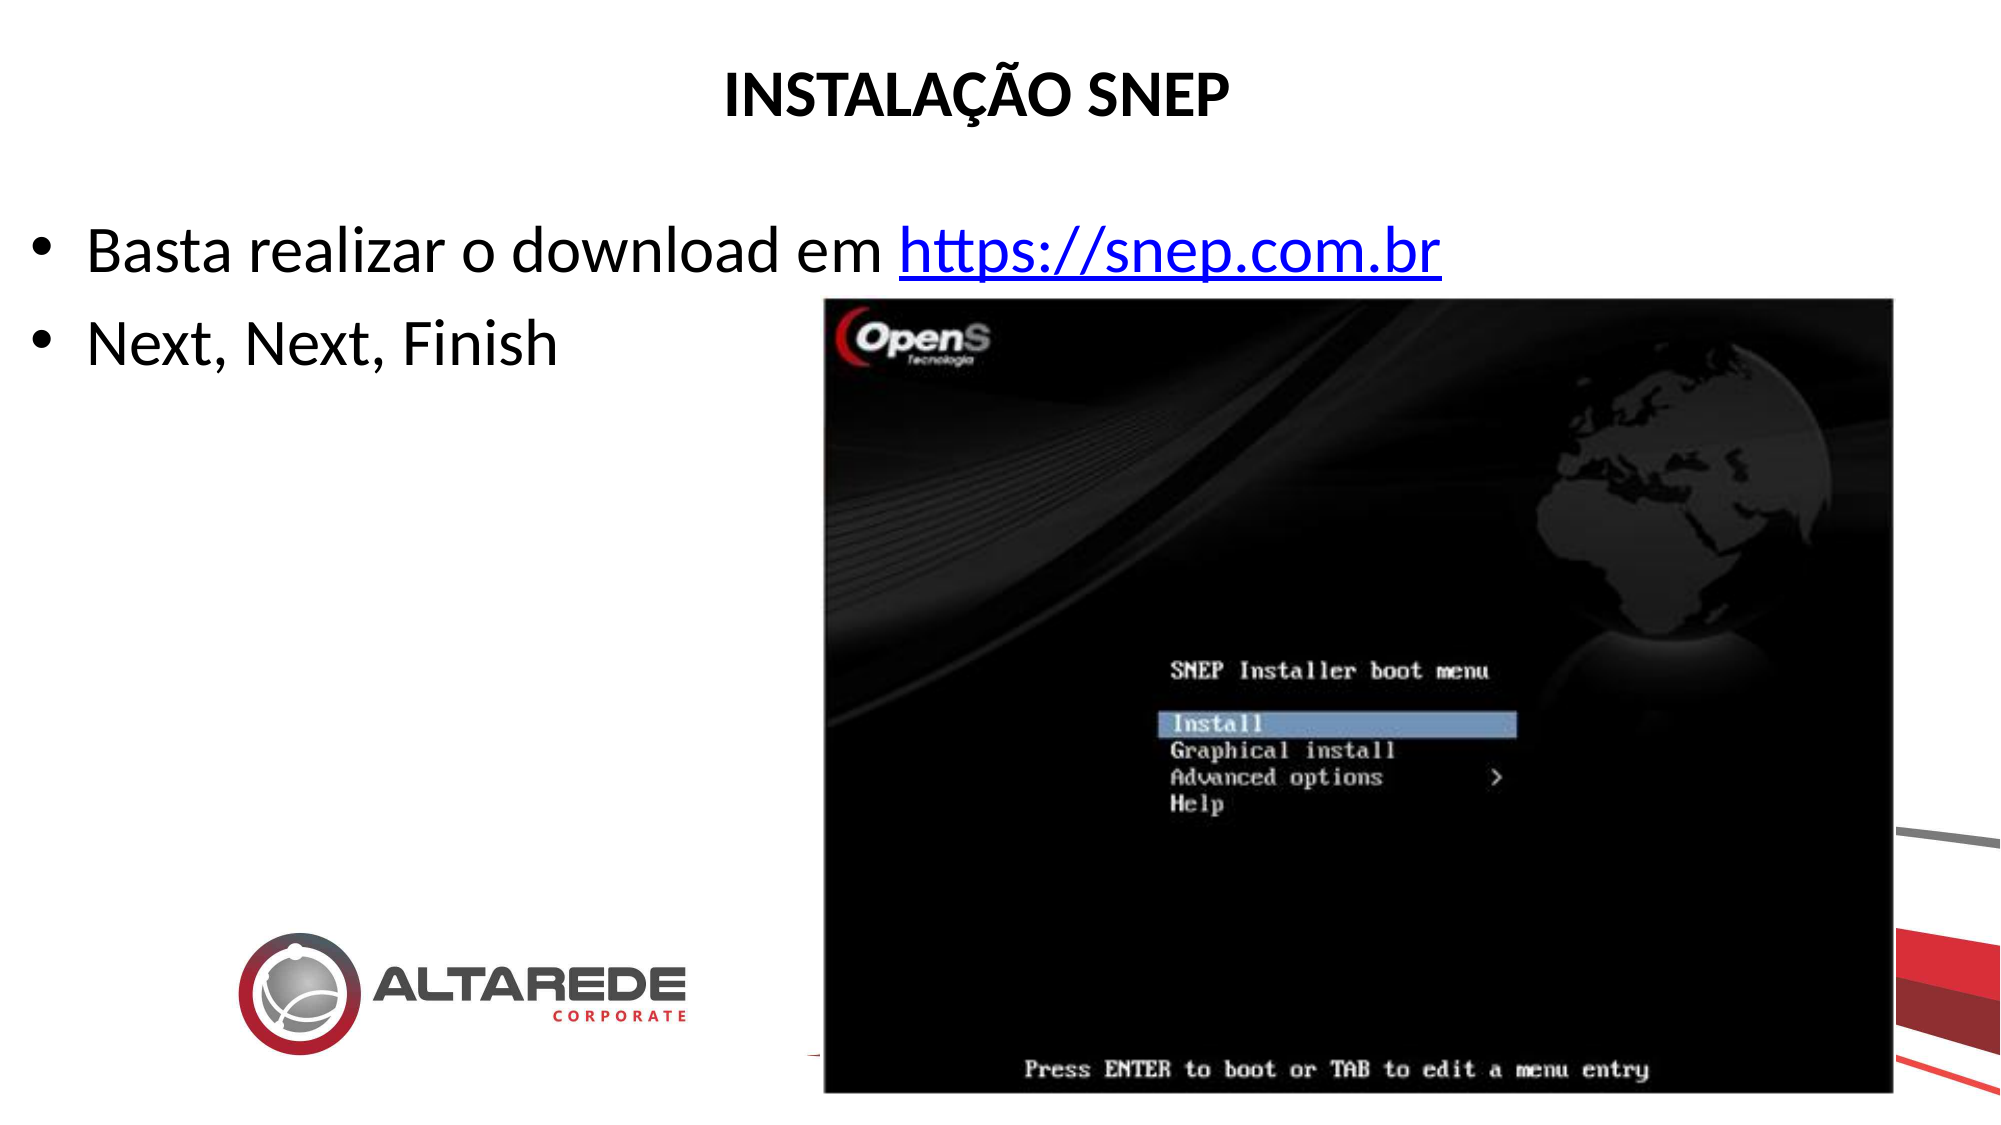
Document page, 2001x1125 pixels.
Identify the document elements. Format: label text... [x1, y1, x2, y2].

text_box INSTALAÇÃO SNEP [694, 42, 1306, 138]
picture [0, 0, 2001, 1125]
text_box Basta realizar o download em https://snep.com.br Next, Next, Finish [15, 197, 1962, 428]
